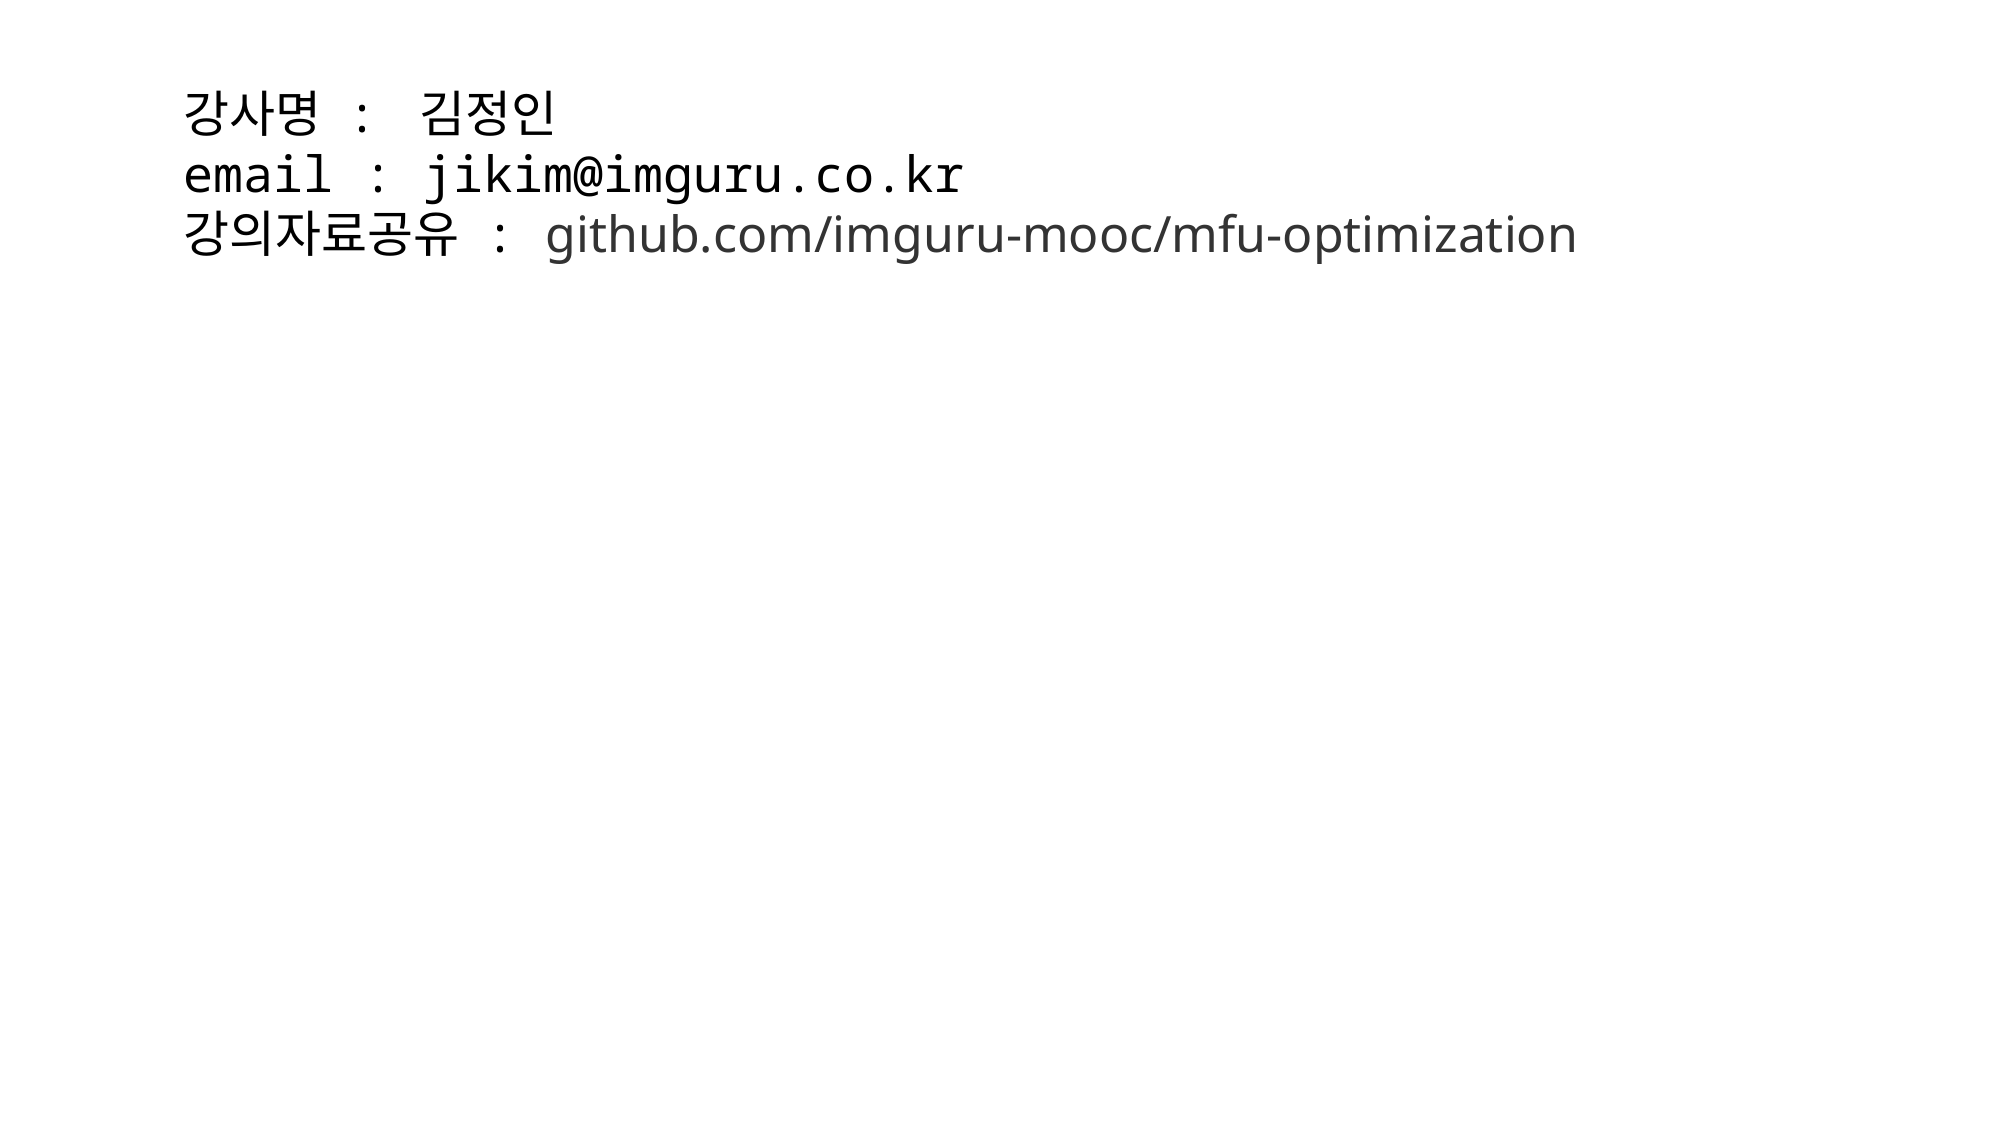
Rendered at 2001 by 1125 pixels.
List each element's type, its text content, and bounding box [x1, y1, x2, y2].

text_box 강사명 : 김정인 email : jikim@imguru.co.kr 강의자료공유 : github.com/imguru-mooc/mfu-optimization [168, 74, 1594, 330]
